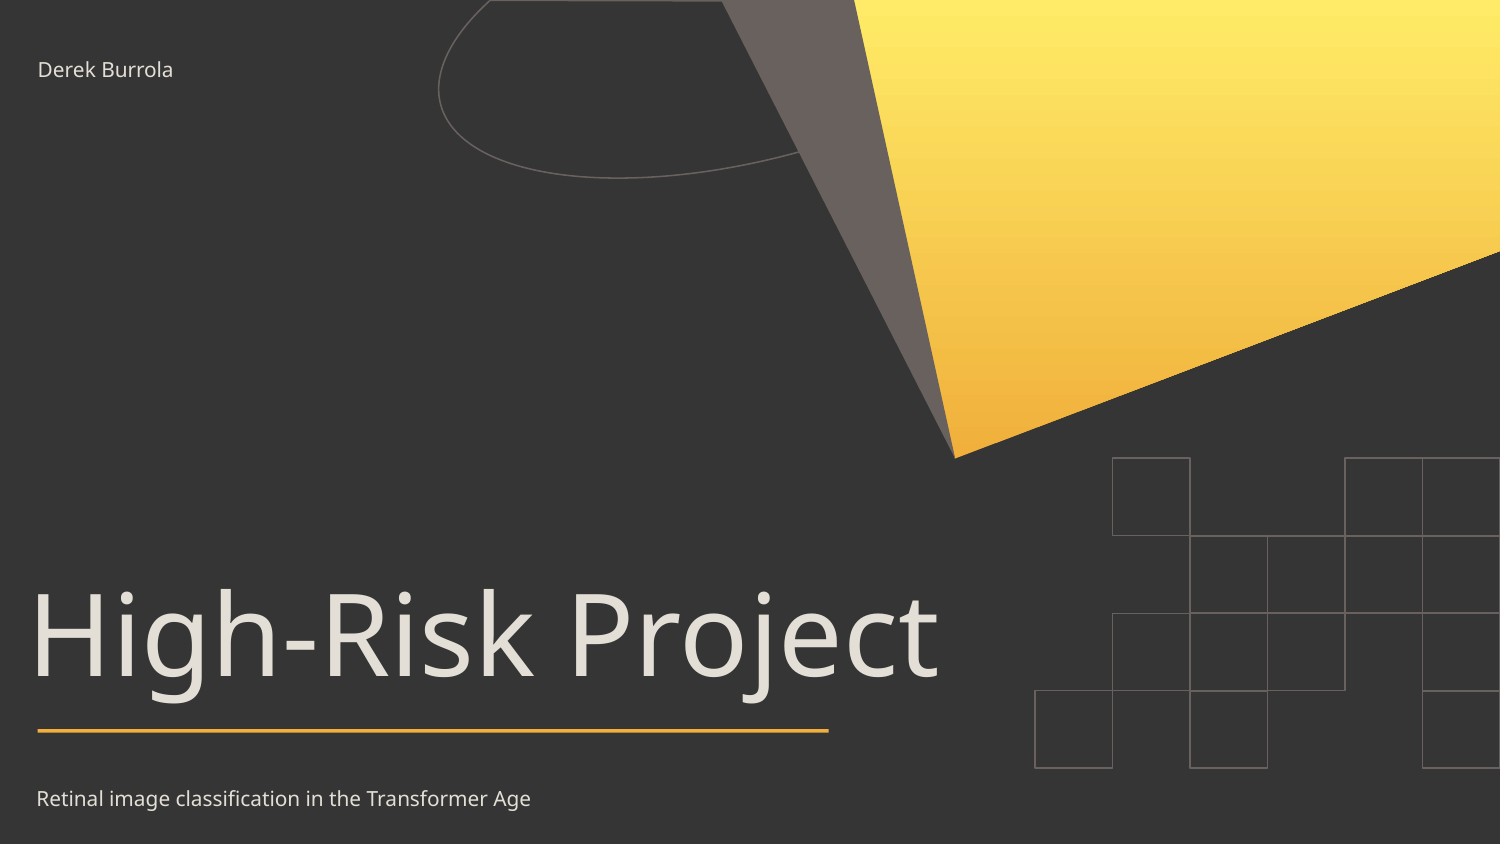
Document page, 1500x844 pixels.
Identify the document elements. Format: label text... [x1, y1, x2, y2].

subtitle Derek Burrola [22, 37, 378, 94]
title High-Risk Project [12, 474, 977, 711]
subtitle Retinal image classification in the Transformer Age [21, 703, 829, 826]
